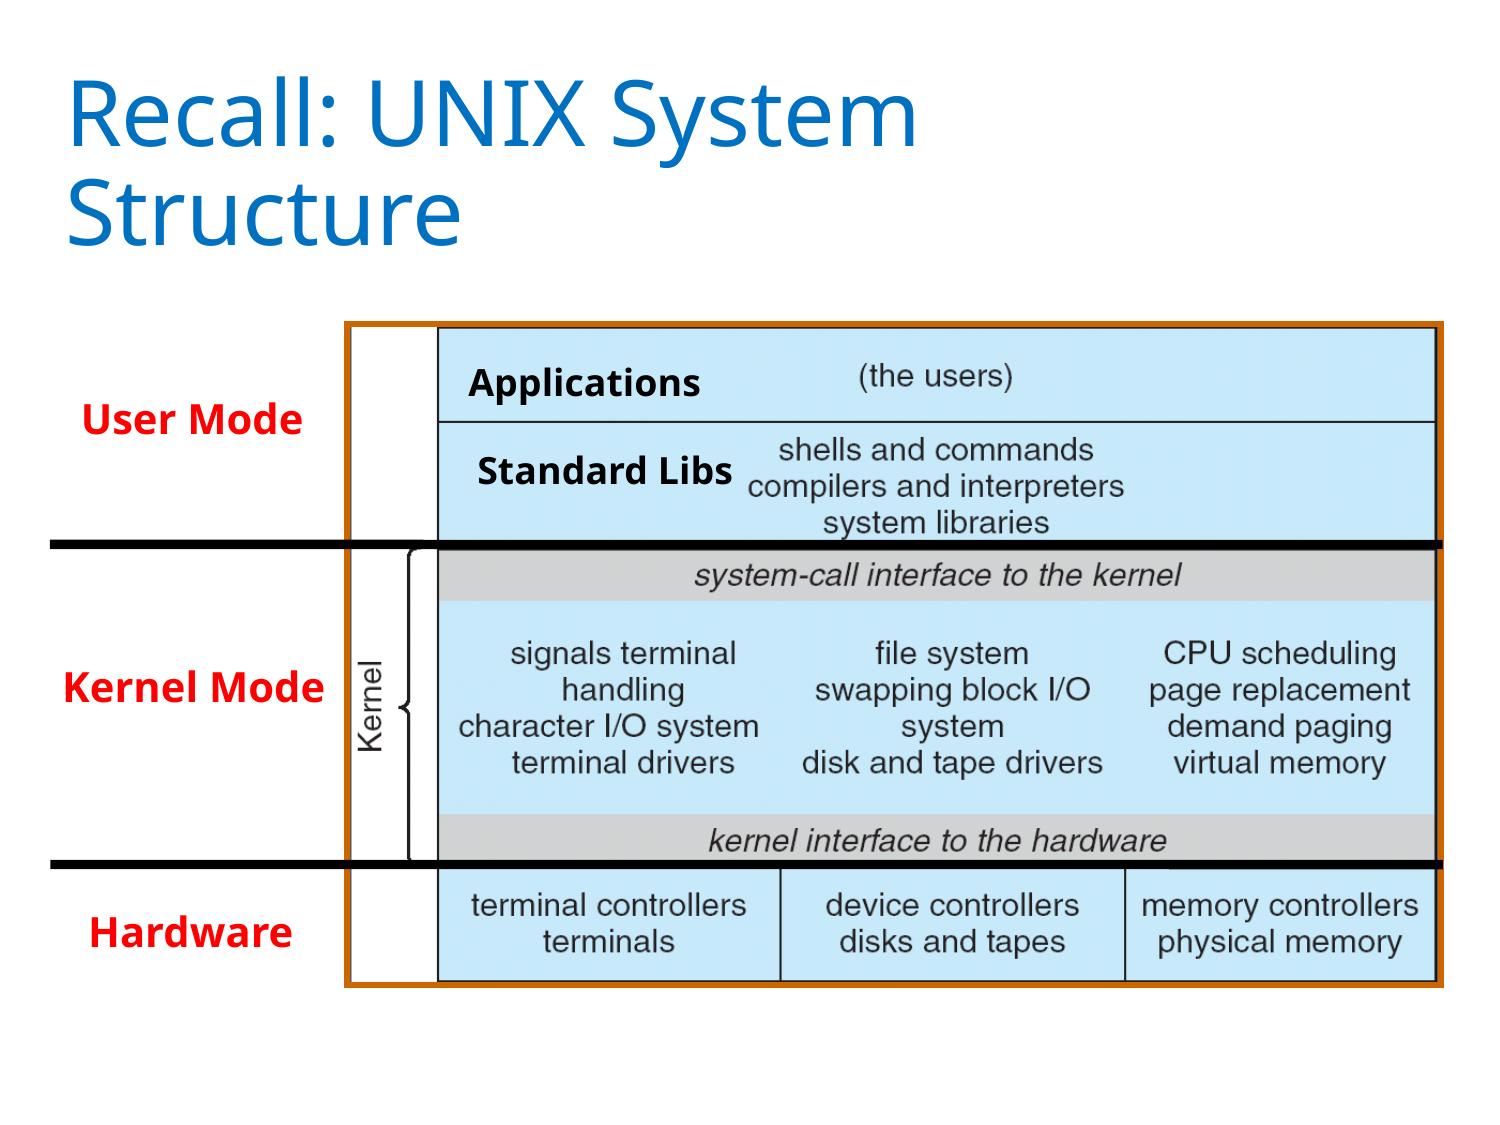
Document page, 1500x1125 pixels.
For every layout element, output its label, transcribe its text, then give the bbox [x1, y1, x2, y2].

title Recall: UNIX System Structure [50, 57, 1344, 275]
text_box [49, 326, 1443, 983]
